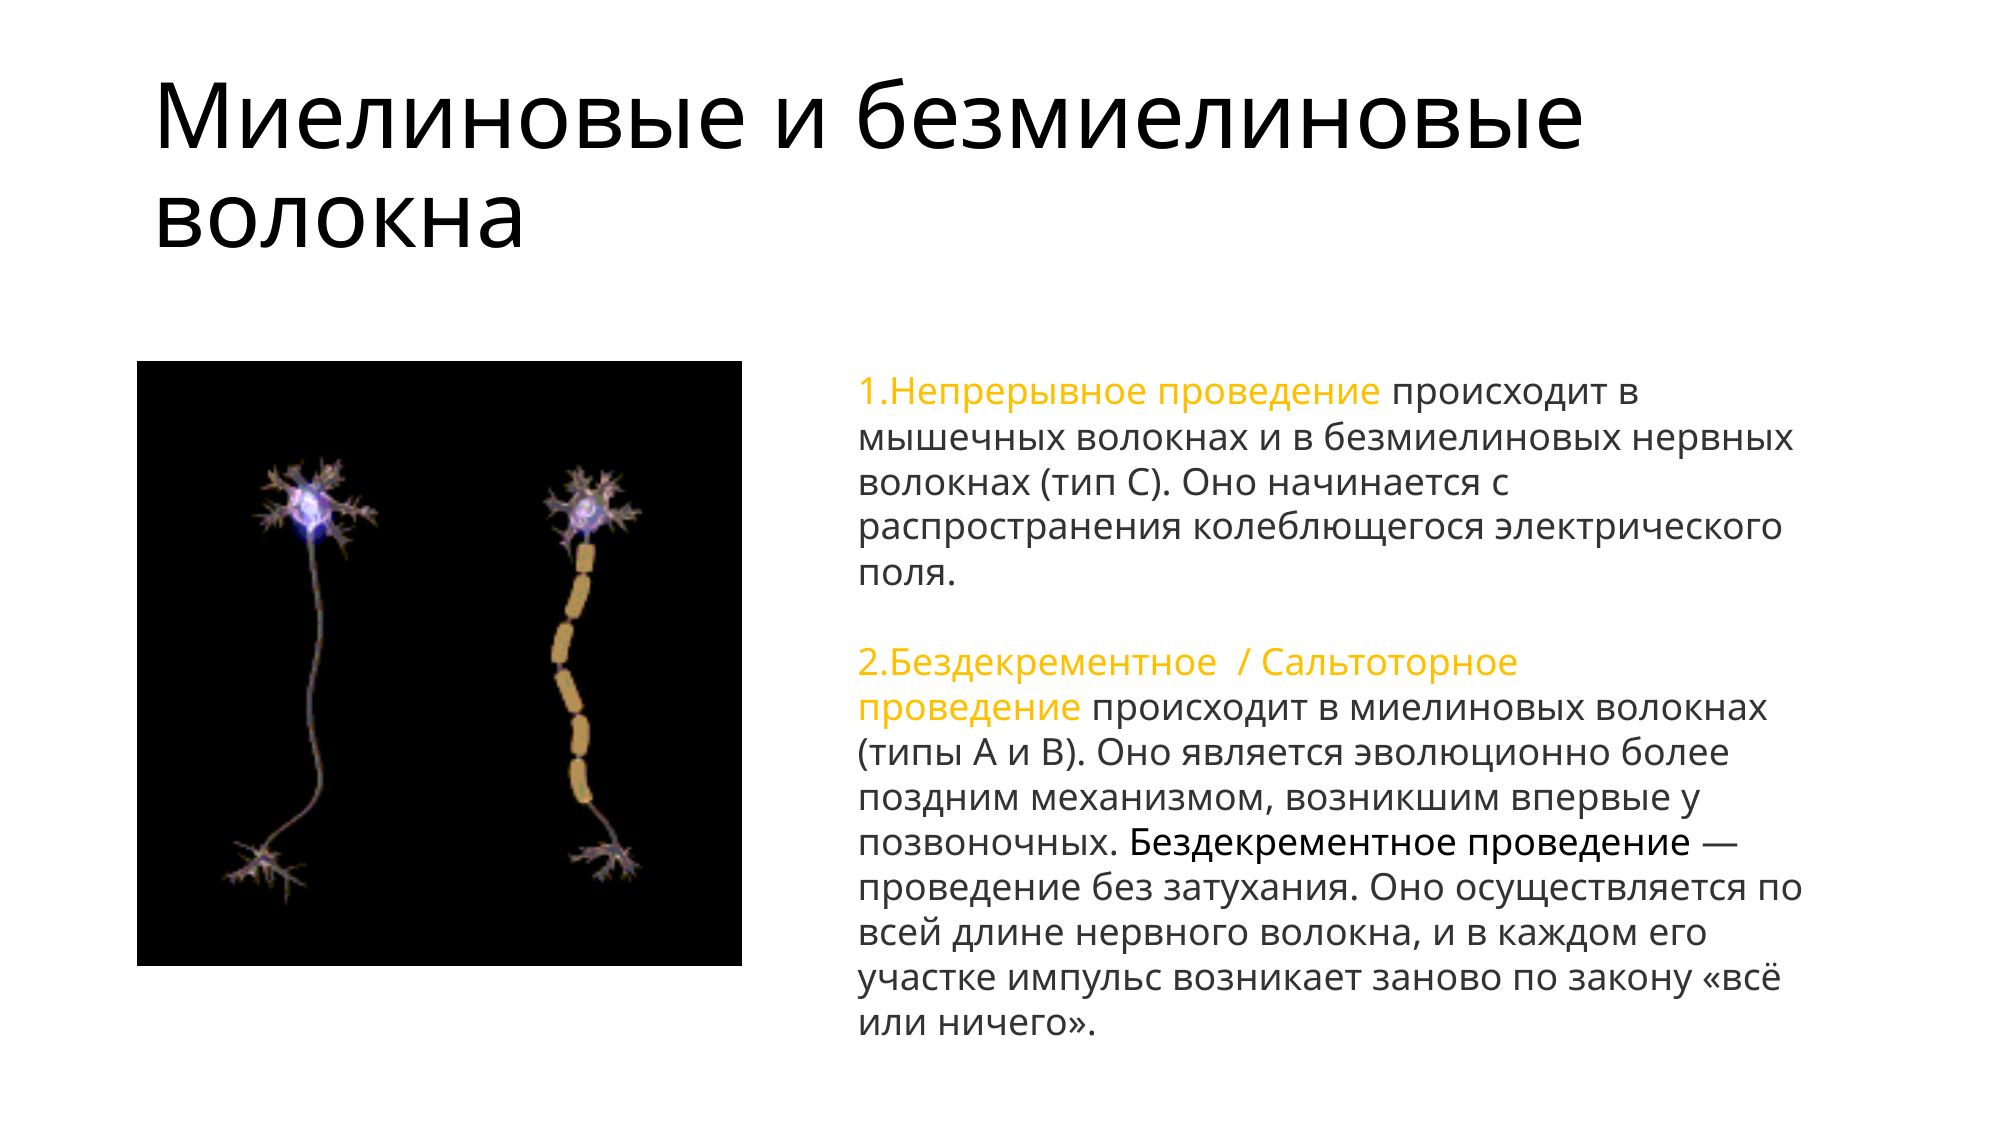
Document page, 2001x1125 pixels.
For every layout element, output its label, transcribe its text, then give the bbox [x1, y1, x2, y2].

text_box Непрерывное проведение происходит в мышечных волокнах и в безмиелиновых нервных волокнах (тип С). Оно начинается с распространения колеблющегося электрического поля. Бездекрементное / Сальтоторное проведение происходит в миелиновых волокнах (типы А и В). Оно является эволюционно более поздним механизмом, возникшим впервые у позвоночных. Бездекрементное проведение — проведение без затухания. Оно осуществляется по всей длине нервного волокна, и в каждом его участке импульс возникает заново по закону «всё или ничего». [842, 360, 1844, 1101]
title Миелиновые и безмиелиновые волокна [137, 59, 1863, 278]
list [137, 361, 743, 966]
